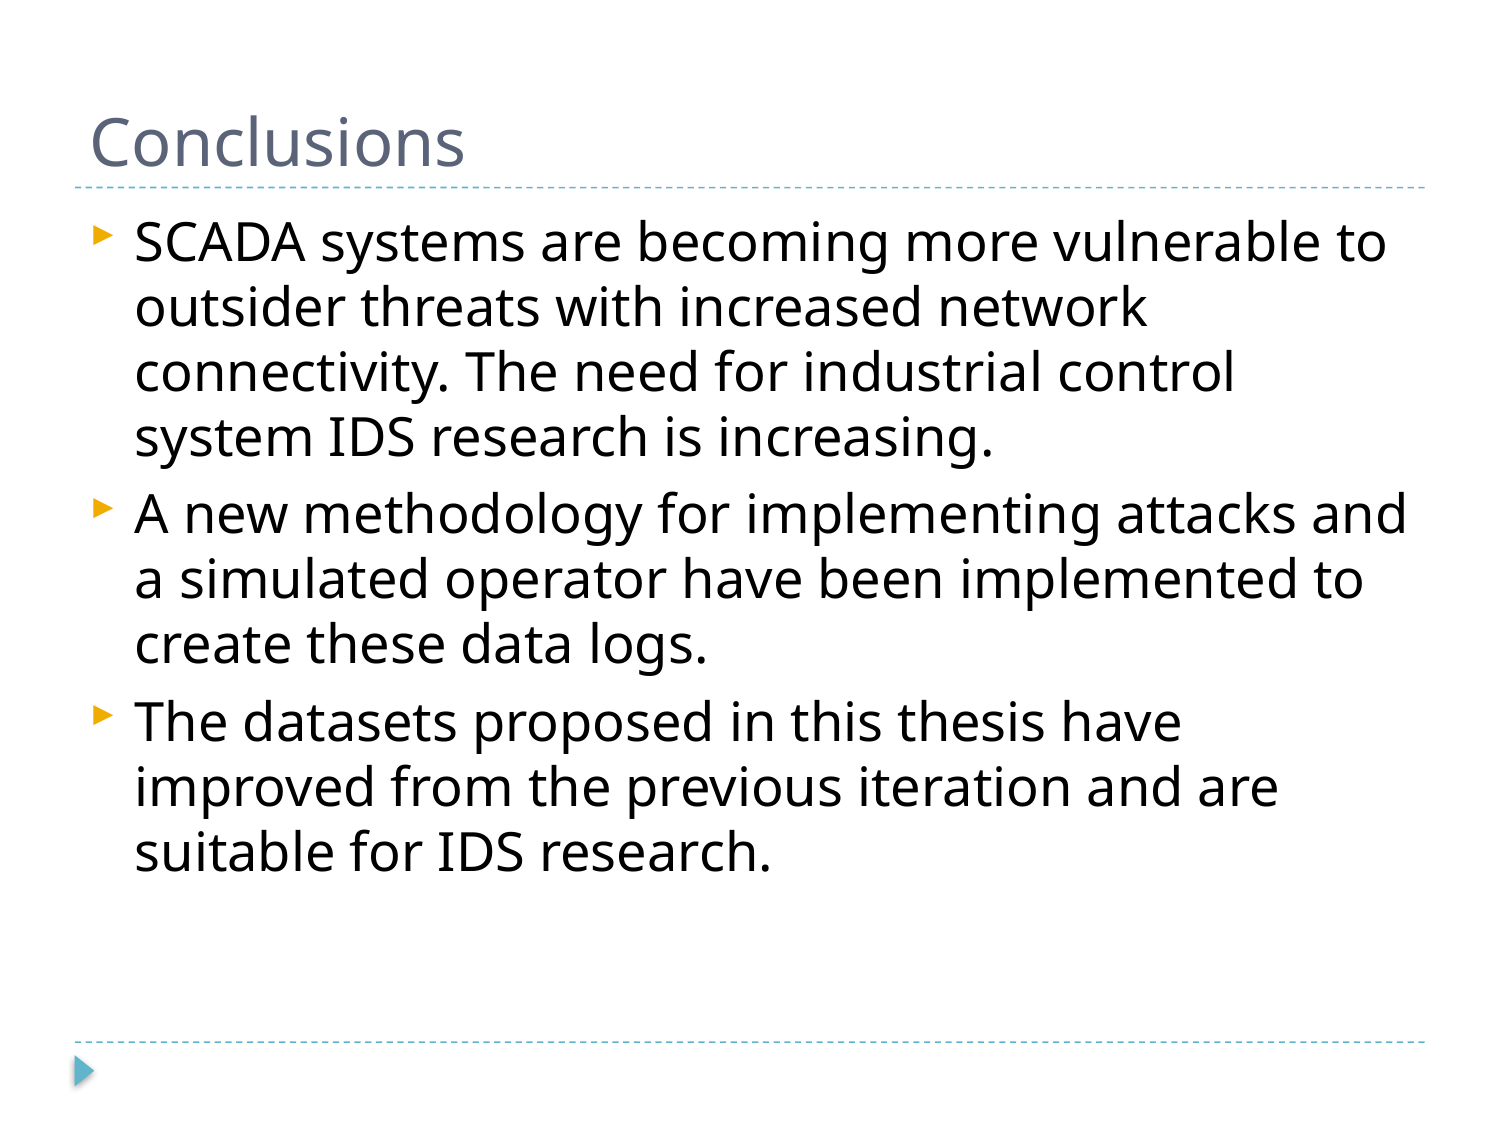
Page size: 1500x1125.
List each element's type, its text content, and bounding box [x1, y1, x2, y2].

list SCADA systems are becoming more vulnerable to outsider threats with increased network connectivity. The need for industrial control system IDS research is increasing. A new methodology for implementing attacks and a simulated operator have been implemented to create these data logs. The datasets proposed in this thesis have improved from the previous iteration and are suitable for IDS research. [75, 200, 1425, 1010]
title Conclusions [75, 24, 1425, 188]
